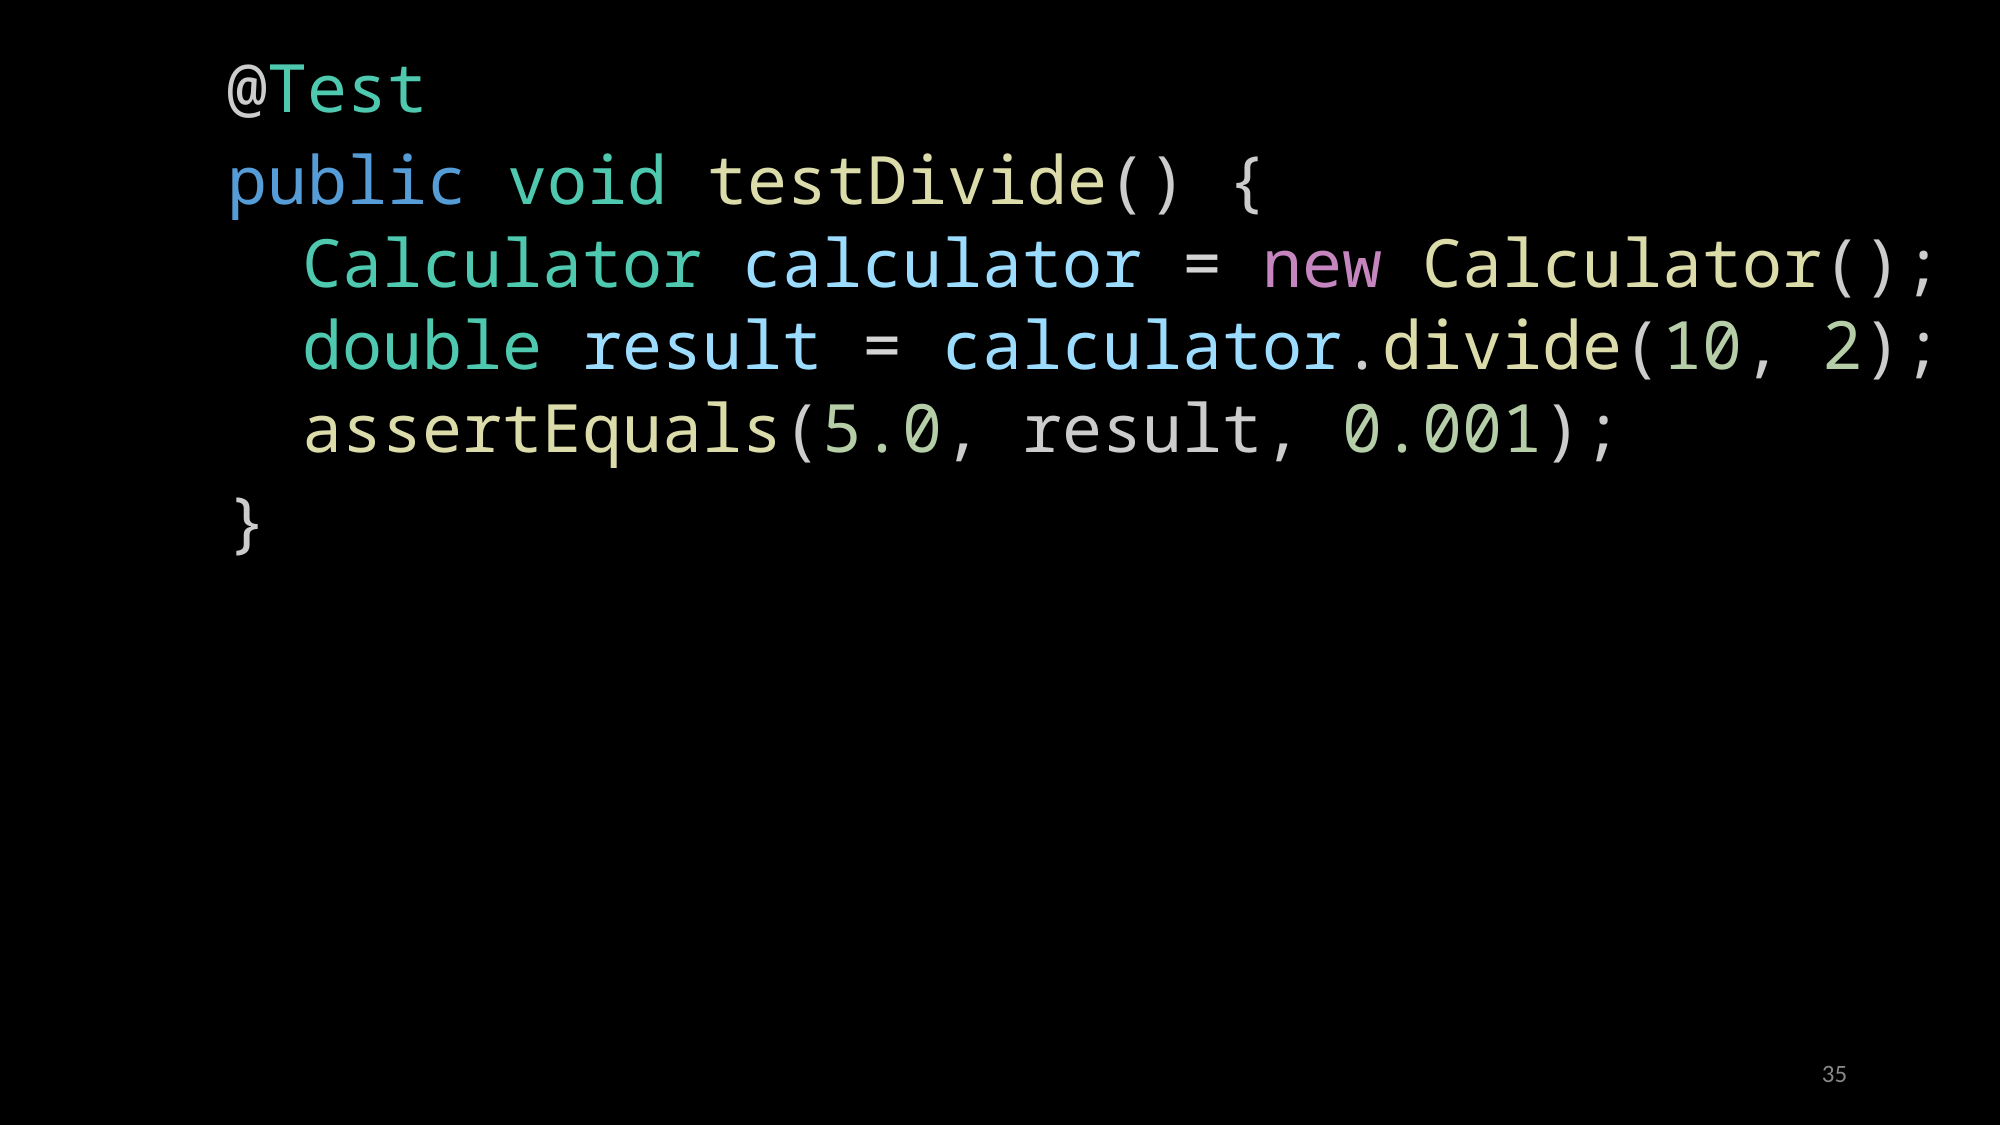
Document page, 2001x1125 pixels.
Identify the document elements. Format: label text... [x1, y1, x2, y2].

list @Test public void testDivide() { Calculator calculator = new Calculator(); double result = calculator.divide(10, 2); assertEquals(5.0, result, 0.001); } [137, 46, 1969, 1067]
slide_number 35 [1412, 1042, 1863, 1103]
